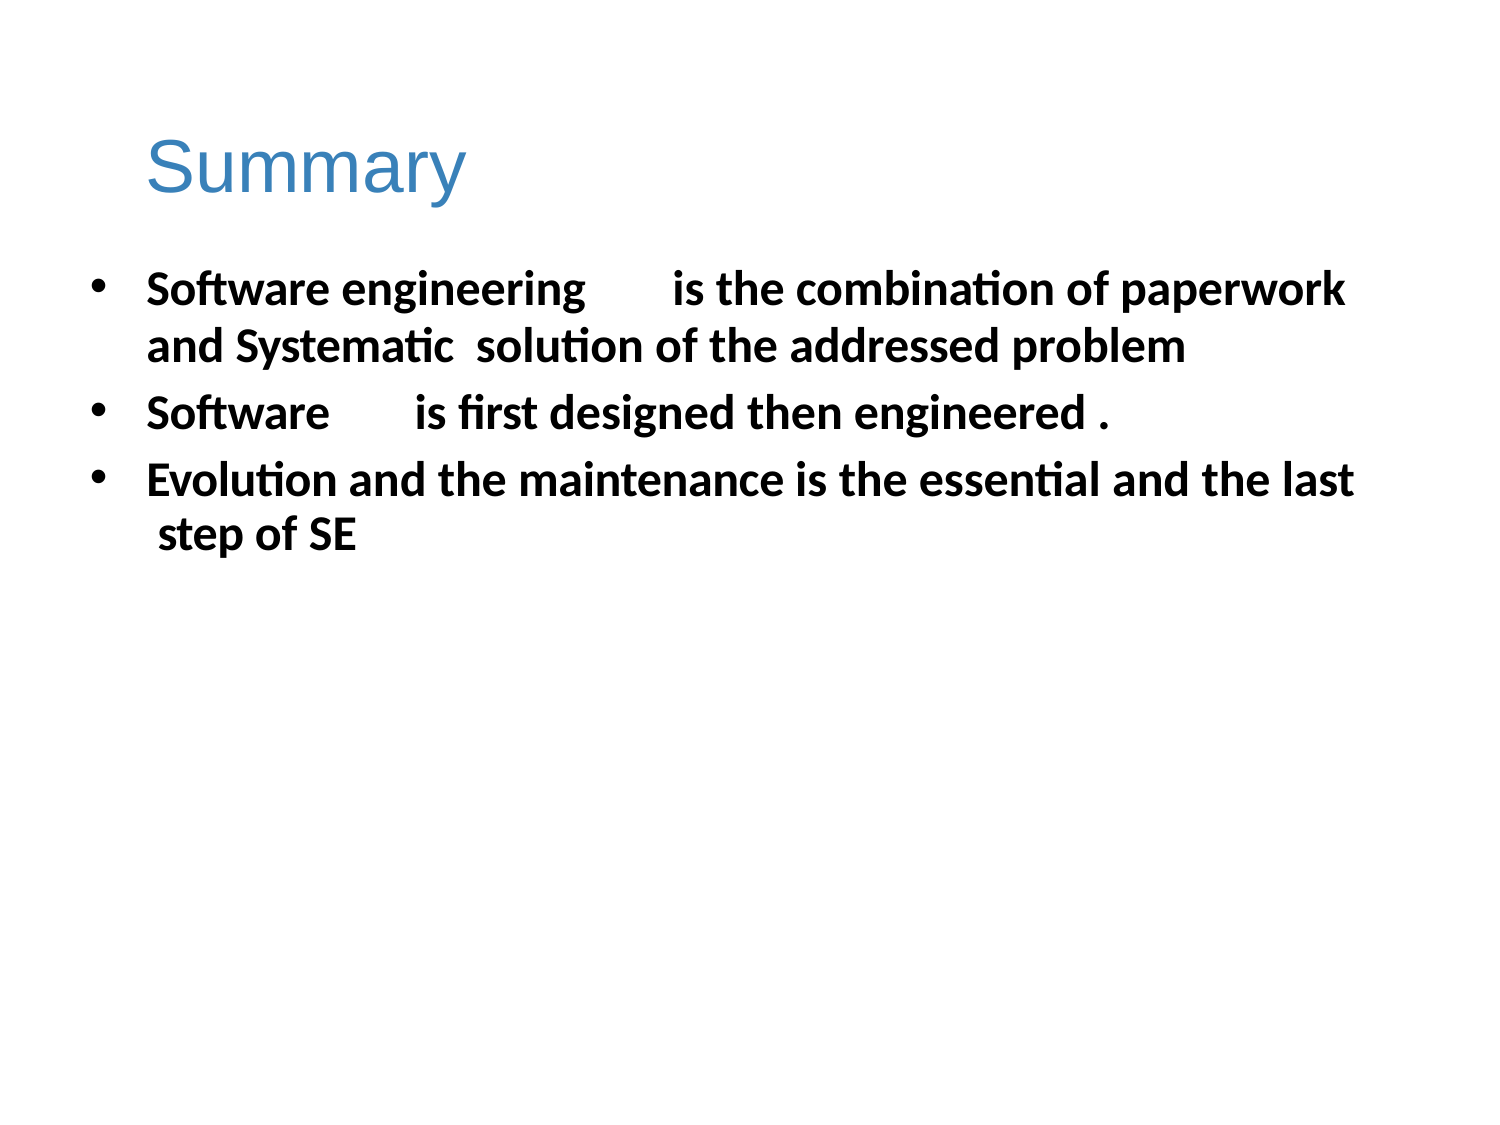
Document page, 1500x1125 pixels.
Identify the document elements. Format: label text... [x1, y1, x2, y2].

text_box Software engineering is the combination of paperwork and Systematic solution of the addressed problem Software is first designed then engineered . Evolution and the maintenance is the essential and the last step of SE [87, 256, 1380, 561]
title Summary [143, 115, 470, 256]
